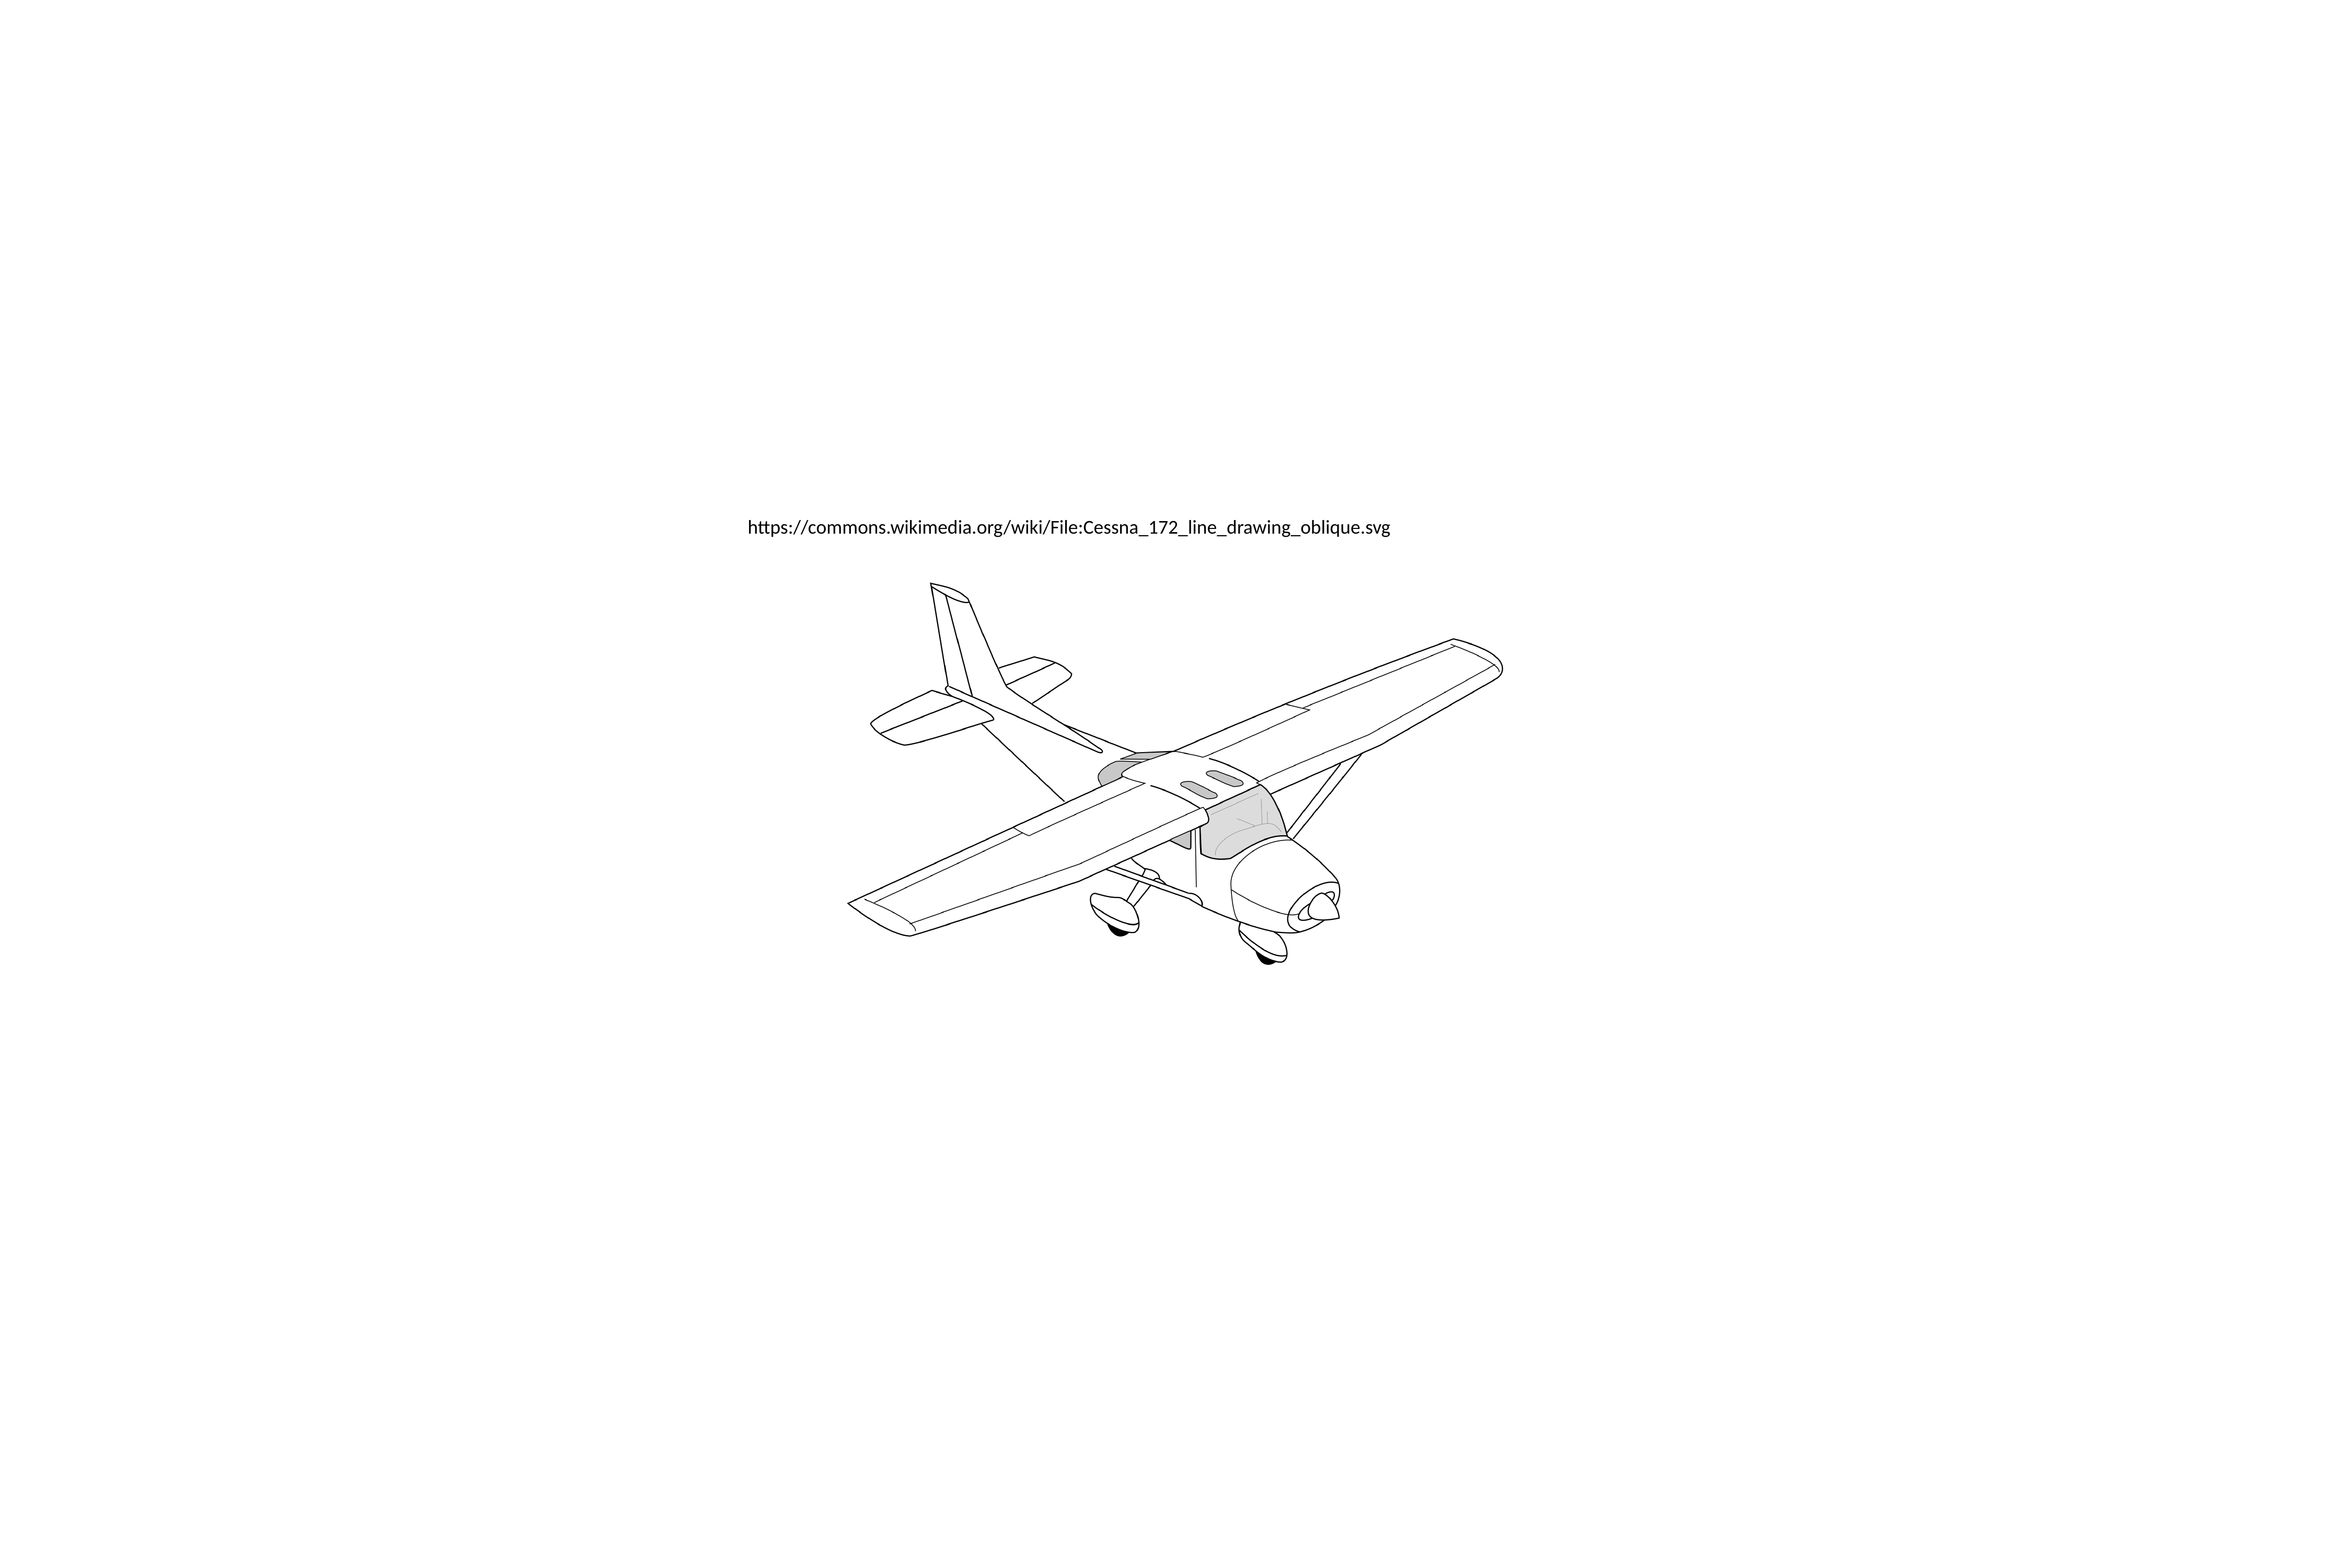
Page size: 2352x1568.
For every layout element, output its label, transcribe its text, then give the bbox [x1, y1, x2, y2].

picture [843, 534, 1509, 1034]
text_box https://commons.wikimedia.org/wiki/File:Cessna_172_line_drawing_oblique.svg [740, 510, 1399, 542]
